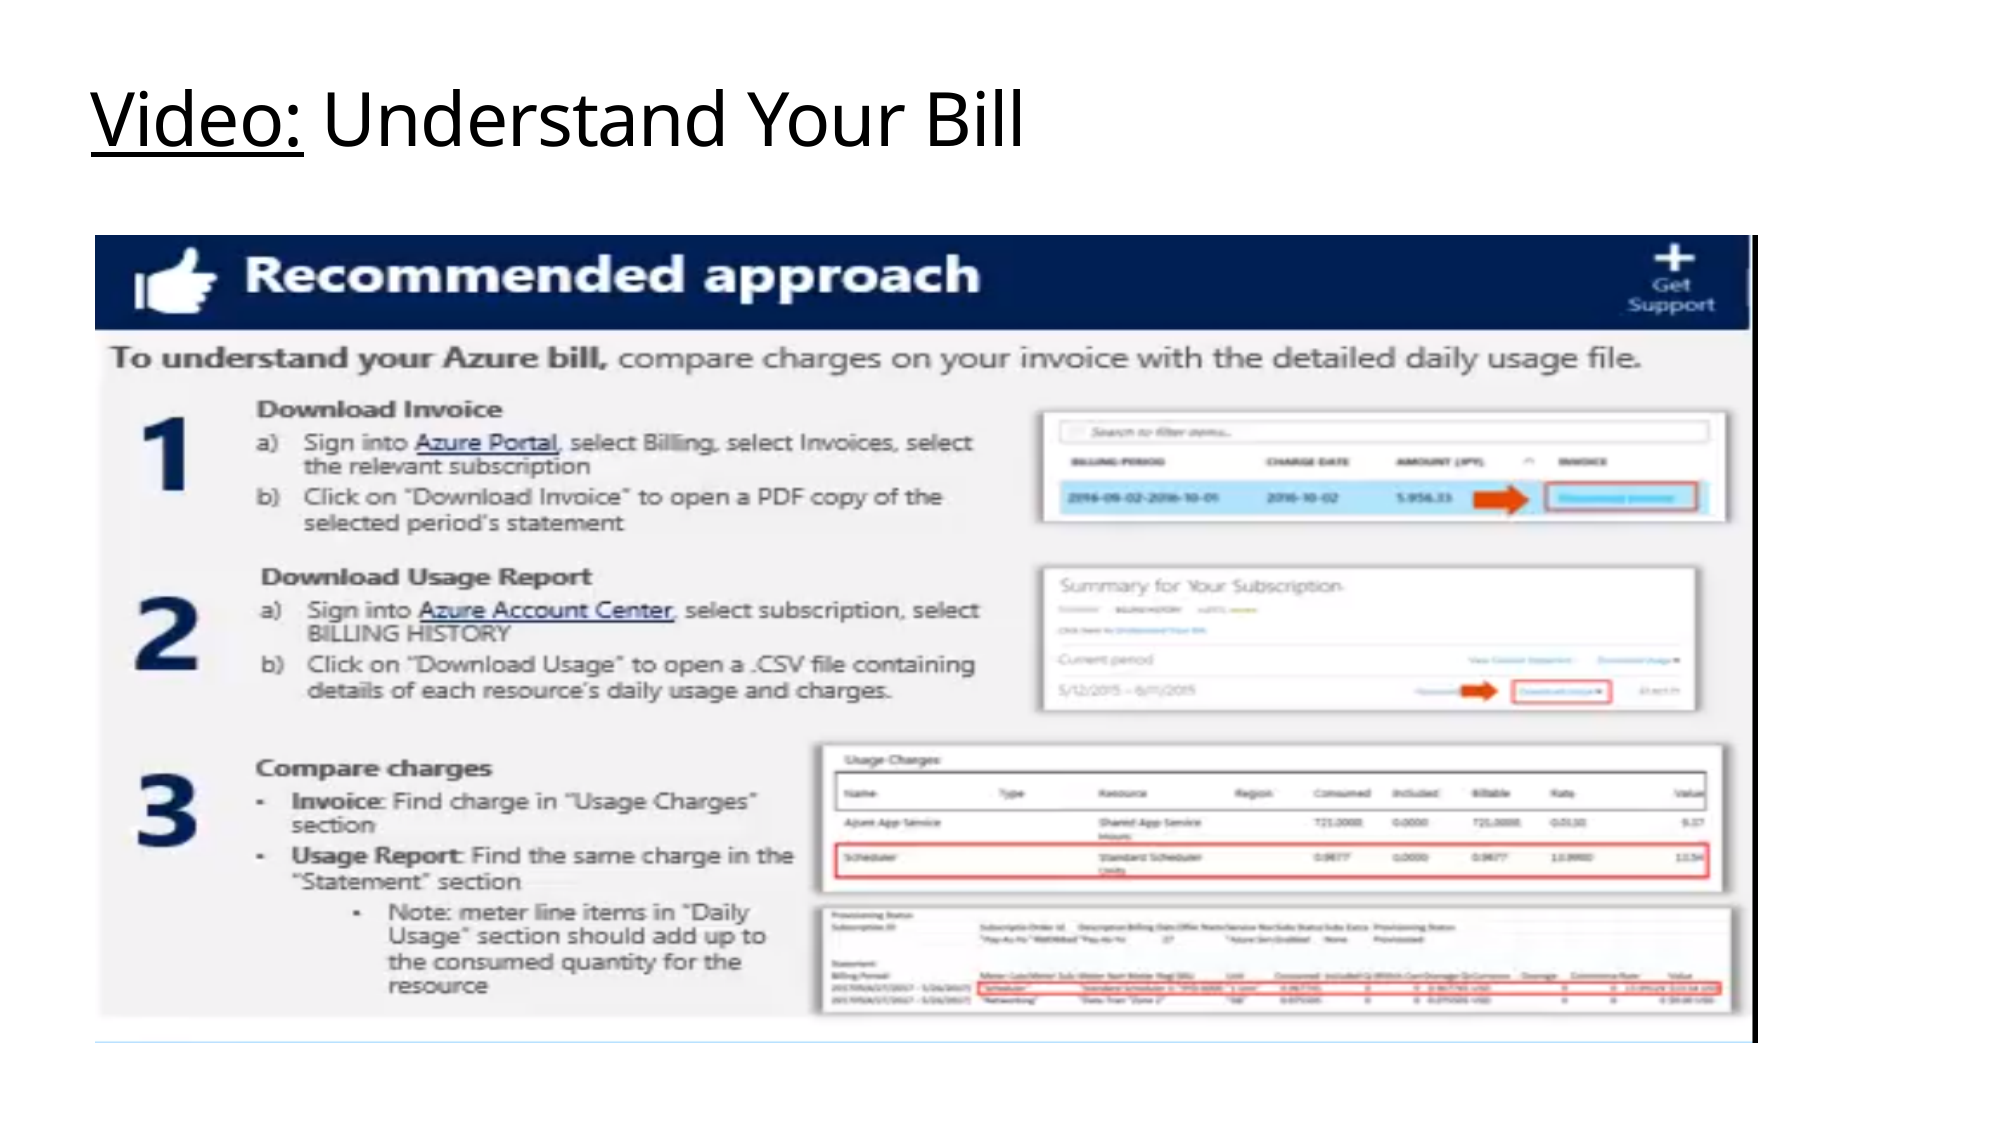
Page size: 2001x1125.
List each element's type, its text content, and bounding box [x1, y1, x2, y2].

title Video: Understand Your Bill [90, 71, 1899, 162]
picture [95, 235, 1759, 1043]
